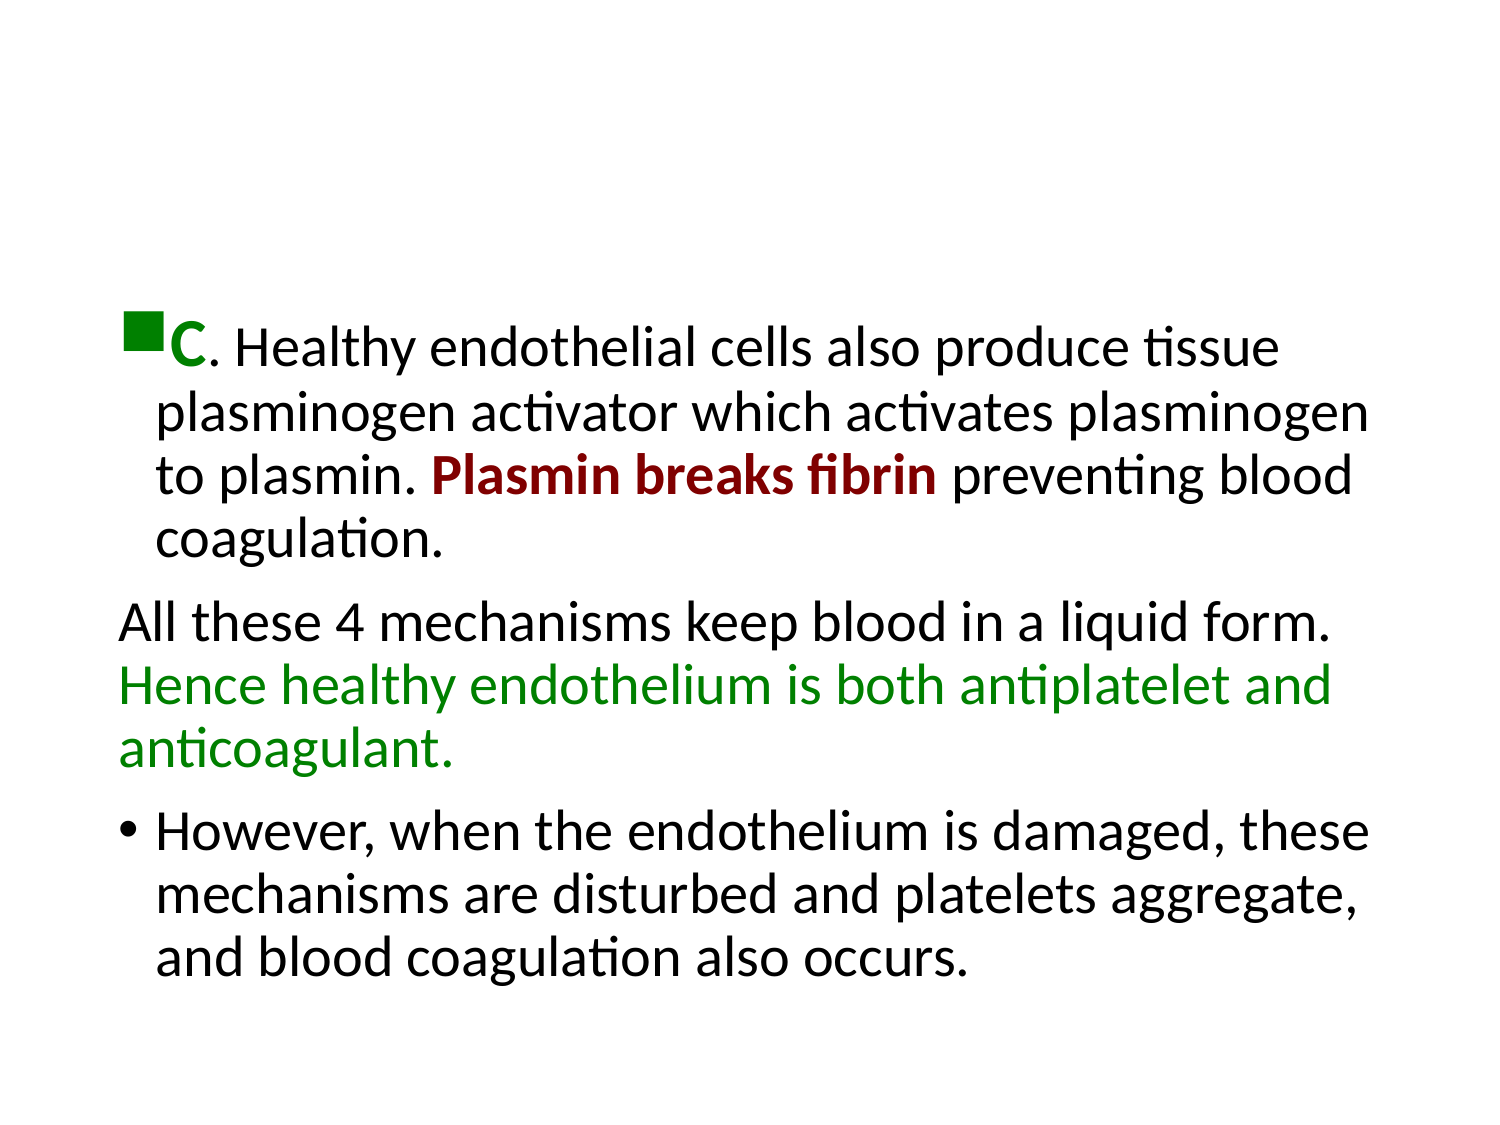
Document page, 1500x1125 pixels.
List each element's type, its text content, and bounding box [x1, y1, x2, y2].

list C. Healthy endothelial cells also produce tissue plasminogen activator which activates plasminogen to plasmin. Plasmin breaks fibrin preventing blood coagulation. All these 4 mechanisms keep blood in a liquid form. Hence healthy endothelium is both antiplatelet and anticoagulant. However, when the endothelium is damaged, these mechanisms are disturbed and platelets aggregate, and blood coagulation also occurs. [103, 299, 1397, 1014]
